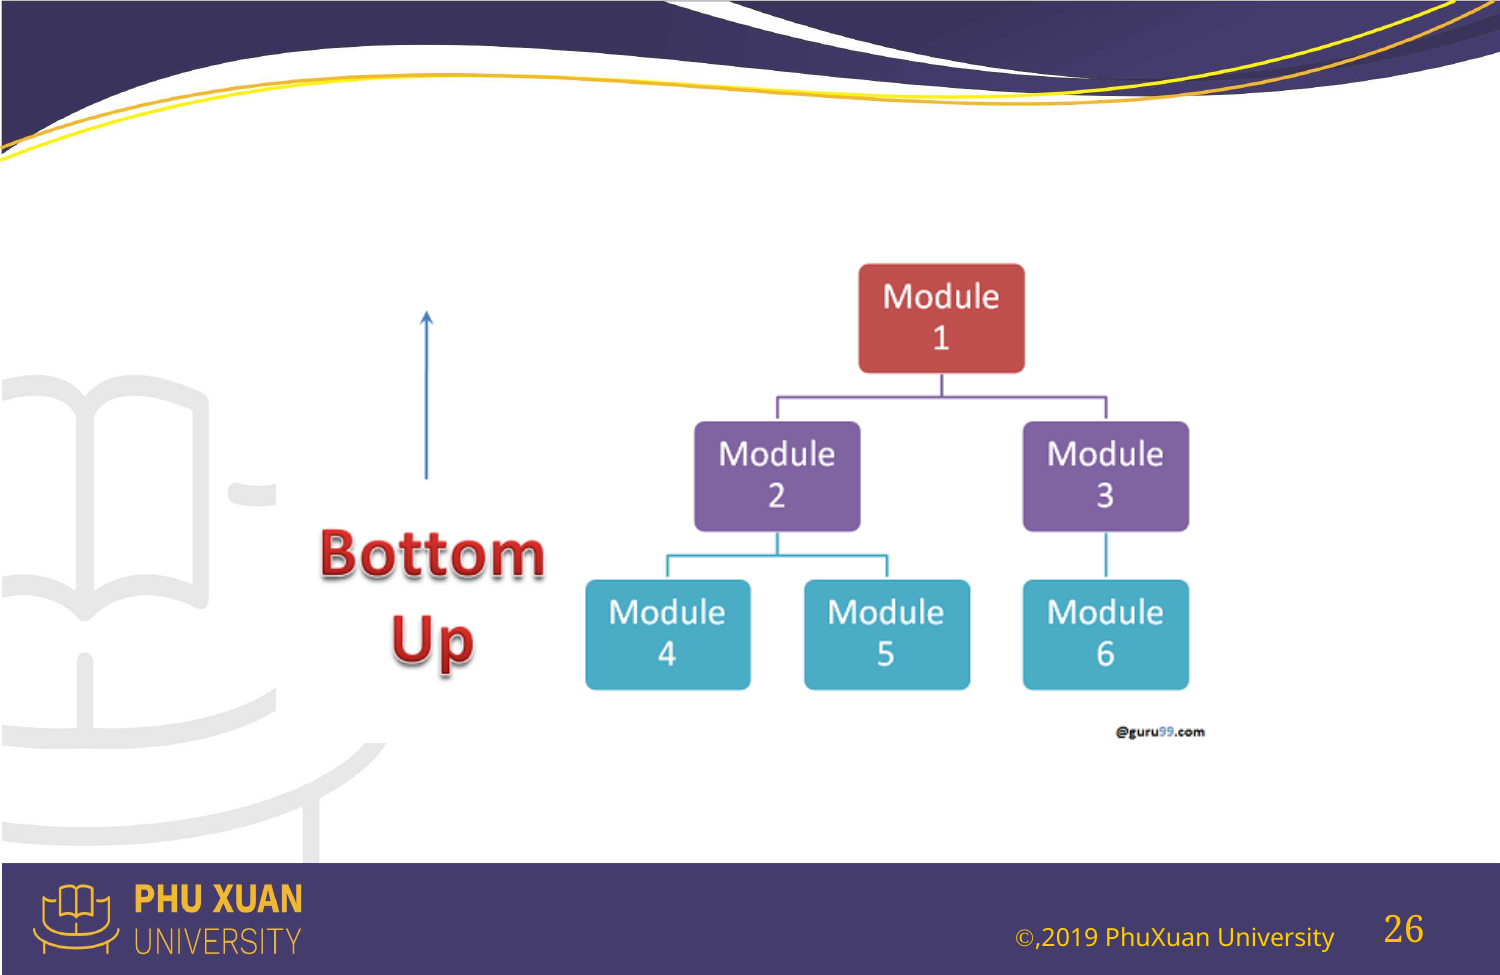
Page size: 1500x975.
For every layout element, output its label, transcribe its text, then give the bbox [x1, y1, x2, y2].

slide_number 26 [1299, 903, 1425, 956]
picture [0, 0, 1500, 975]
